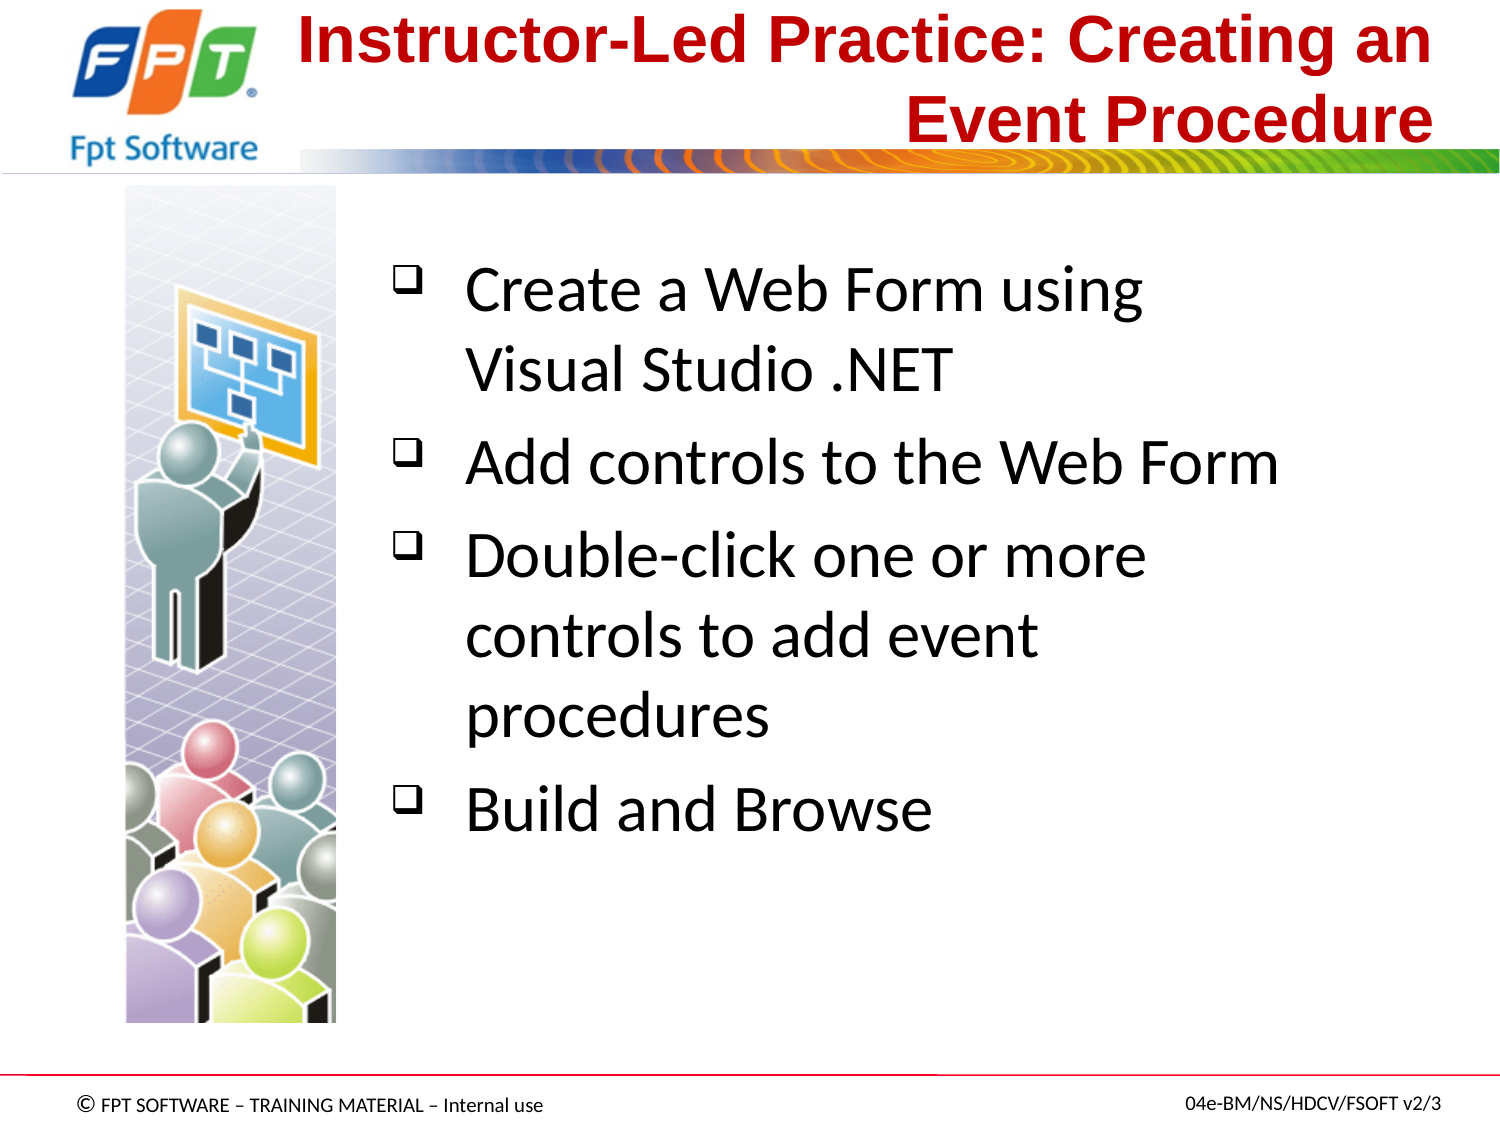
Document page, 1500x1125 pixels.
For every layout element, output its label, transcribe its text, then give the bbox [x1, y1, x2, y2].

title Instructor-Led Practice: Creating an Event Procedure [105, 24, 1450, 164]
list Create a Web Form using Visual Studio .NET Add controls to the Web Form Double-click one or more controls to add event procedures Build and Browse [374, 236, 1302, 985]
picture [0, 8, 1500, 1024]
